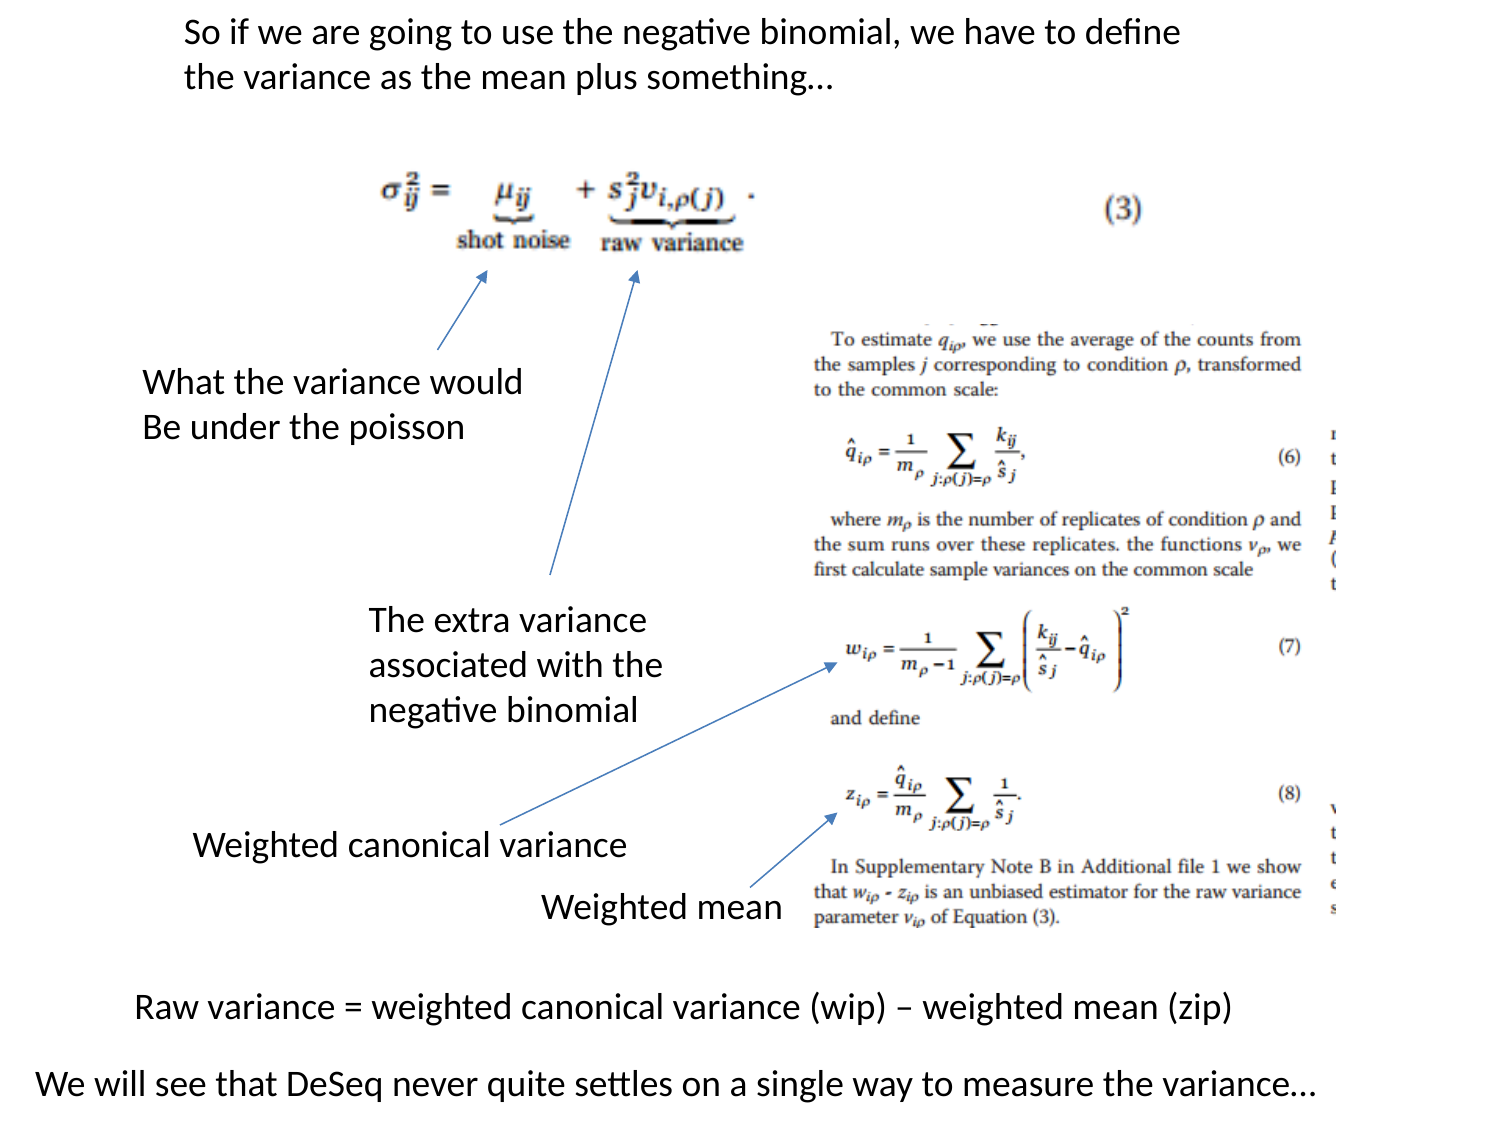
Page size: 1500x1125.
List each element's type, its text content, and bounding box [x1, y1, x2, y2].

text_box Weighted canonical variance [177, 812, 643, 873]
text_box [749, 812, 838, 888]
text_box The extra variance associated with the negative binomial [353, 587, 688, 738]
text_box What the variance would Be under the poisson [127, 349, 544, 455]
text_box Weighted mean [526, 874, 784, 935]
picture [337, 149, 1176, 271]
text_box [499, 662, 838, 826]
text_box Raw variance = weighted canonical variance (wip) – weighted mean (zip) [119, 974, 1249, 1035]
text_box So if we are going to use the negative binomial, we have to define the variance as the mean plus something… [168, 0, 1198, 105]
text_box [549, 269, 638, 576]
text_box We will see that DeSeq never quite settles on a single way to measure the variance… [20, 1051, 1333, 1112]
picture [787, 324, 1337, 929]
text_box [437, 269, 488, 351]
